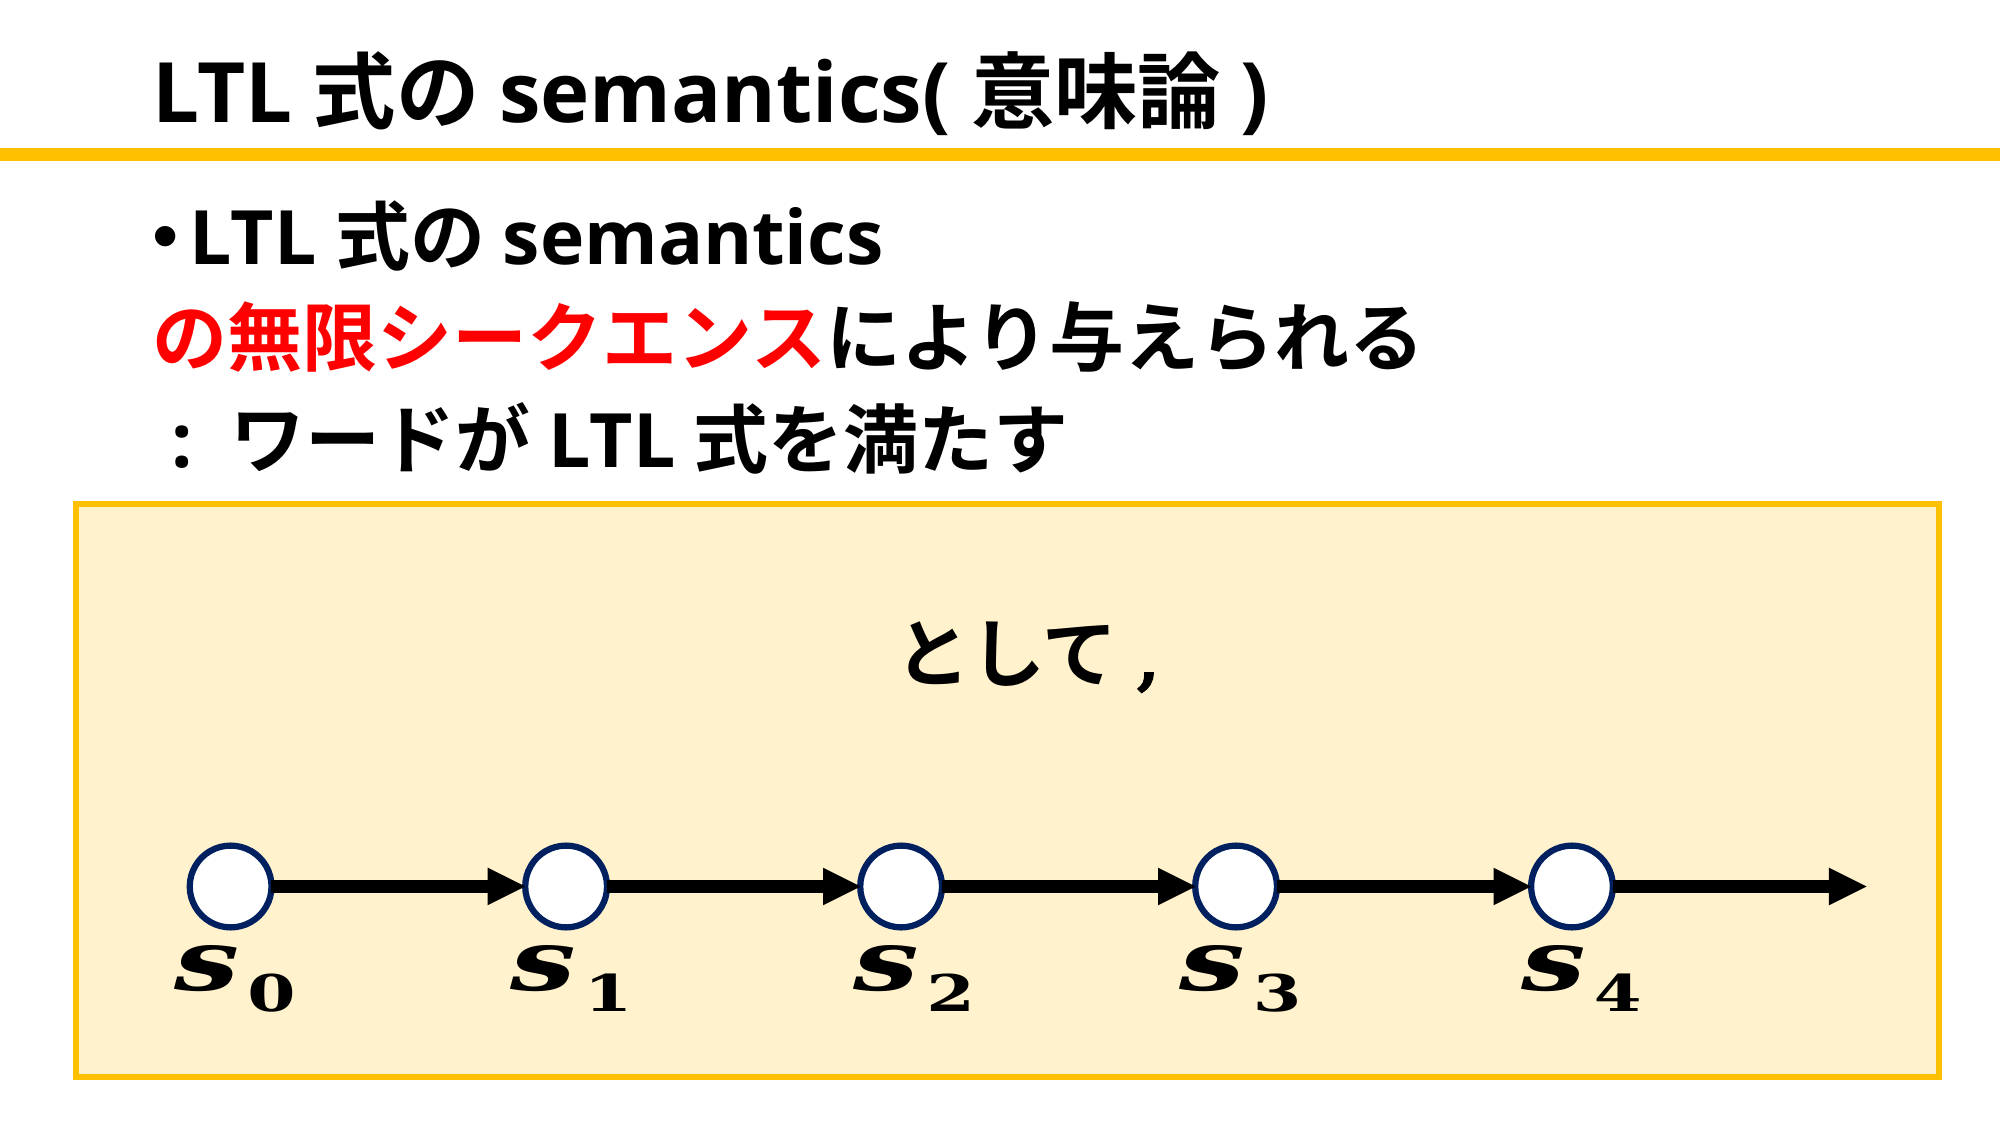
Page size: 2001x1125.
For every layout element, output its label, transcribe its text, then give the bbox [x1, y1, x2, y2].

text_box [75, 503, 1940, 1078]
title LTL式のsemantics(意味論) [137, 161, 1863, 205]
text_box [1530, 844, 1614, 929]
text_box [524, 844, 608, 929]
text_box [1194, 844, 1278, 929]
text_box [859, 844, 943, 929]
text_box [188, 844, 273, 929]
title LTL式のsemantics(意味論) [137, 0, 1863, 148]
